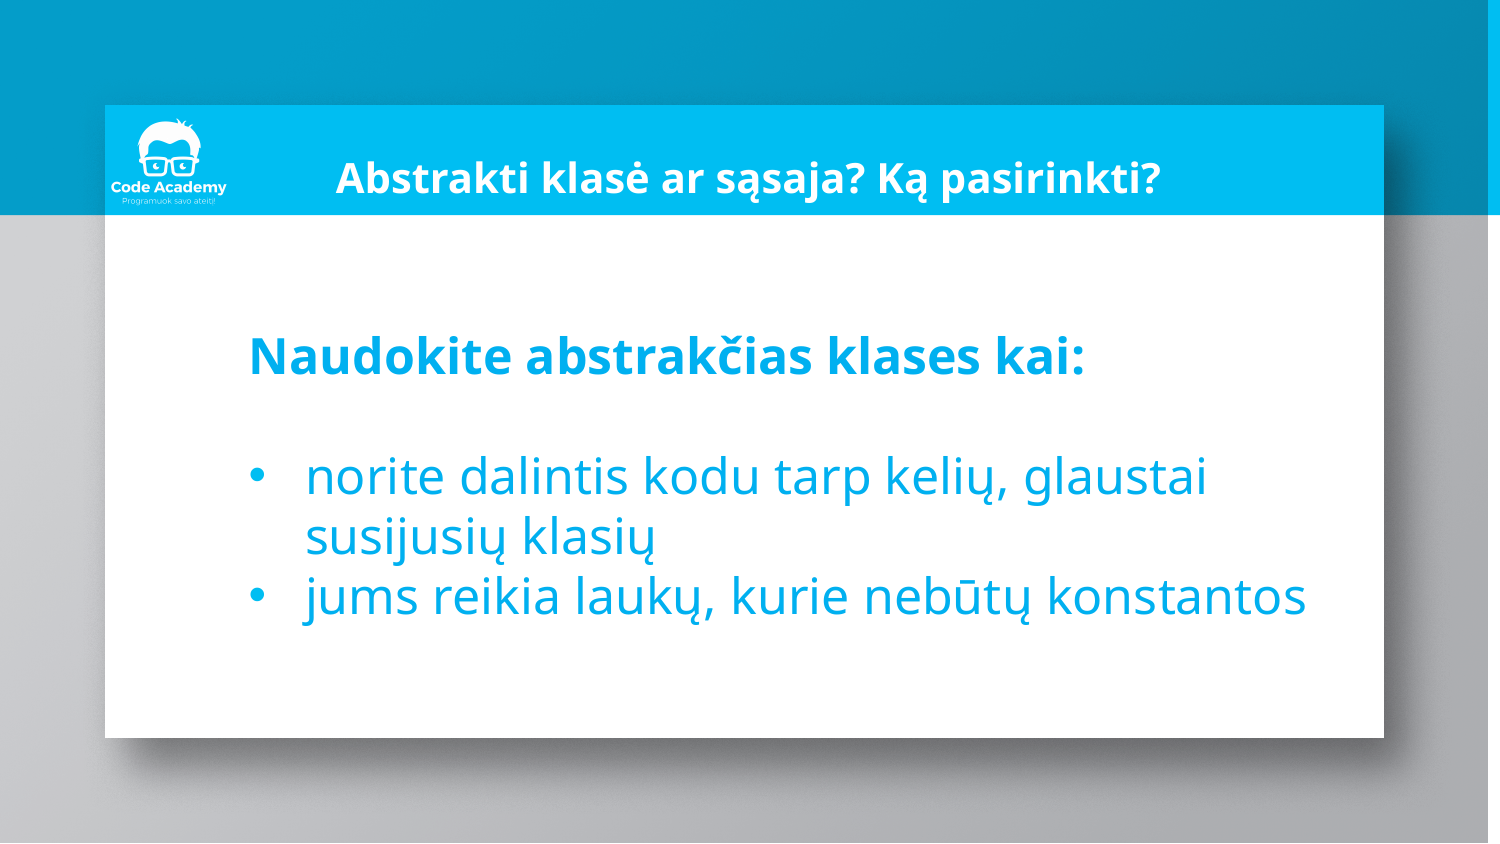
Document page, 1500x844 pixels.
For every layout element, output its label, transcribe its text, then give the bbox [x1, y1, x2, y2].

list Naudokite abstrakčias klases kai: norite dalintis kodu tarp kelių, glaustai susijusių klasių jums reikia laukų, kurie nebūtų konstantos [102, 237, 1369, 711]
picture [0, 216, 1488, 843]
picture [156, 182, 164, 192]
picture [139, 121, 200, 176]
picture [122, 182, 144, 192]
picture [204, 185, 211, 192]
title Abstrakti klasė ar sąsaja? Ką pasirinkti? [241, 106, 1257, 217]
